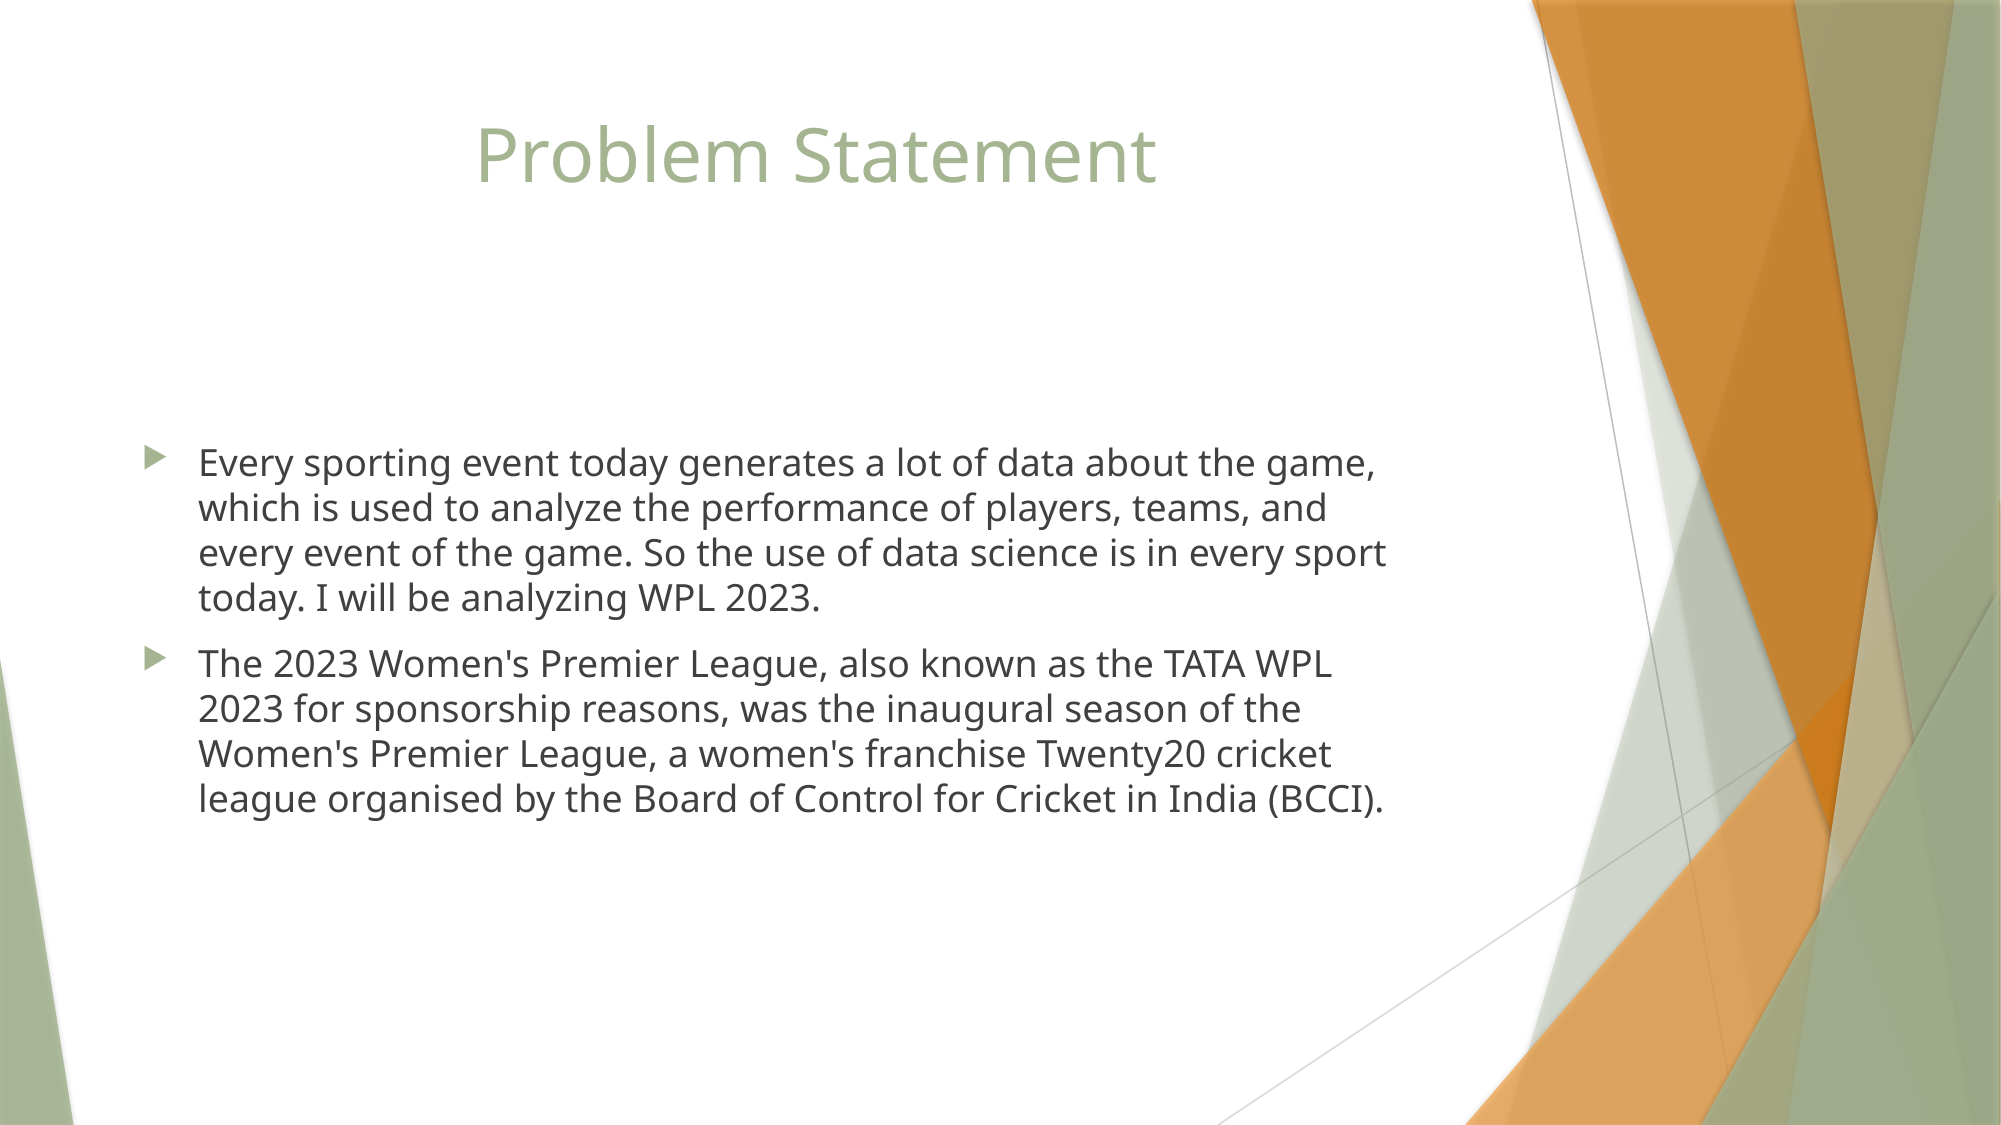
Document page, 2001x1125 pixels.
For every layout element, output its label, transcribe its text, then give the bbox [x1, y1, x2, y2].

list Every sporting event today generates a lot of data about the game, which is used to analyze the performance of players, teams, and every event of the game. So the use of data science is in every sport today. I will be analyzing WPL 2023. The 2023 Women's Premier League, also known as the TATA WPL 2023 for sponsorship reasons, was the inaugural season of the Women's Premier League, a women's franchise Twenty20 cricket league organised by the Board of Control for Cricket in India (BCCI). [126, 431, 1432, 900]
title Problem Statement [111, 99, 1522, 317]
